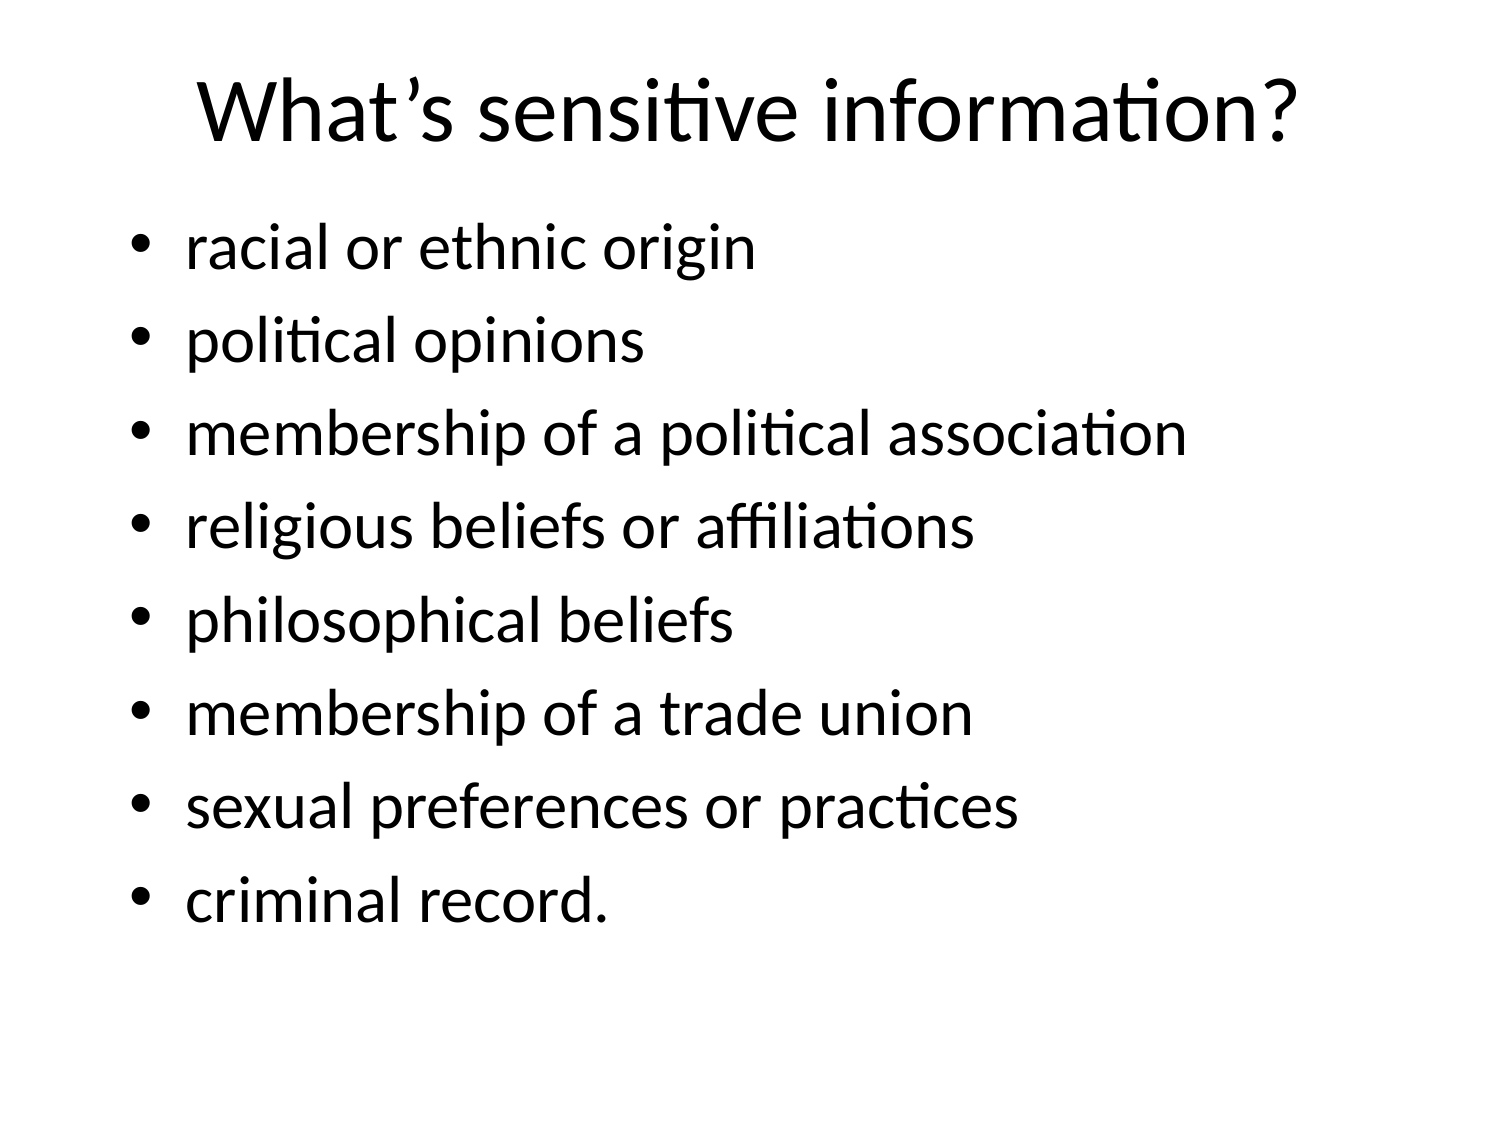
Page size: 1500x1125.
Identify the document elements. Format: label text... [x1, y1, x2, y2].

title What’s sensitive information? [75, 45, 1425, 164]
list racial or ethnic origin political opinions membership of a political association religious beliefs or affiliations philosophical beliefs membership of a trade union sexual preferences or practices criminal record. [114, 195, 1465, 1020]
